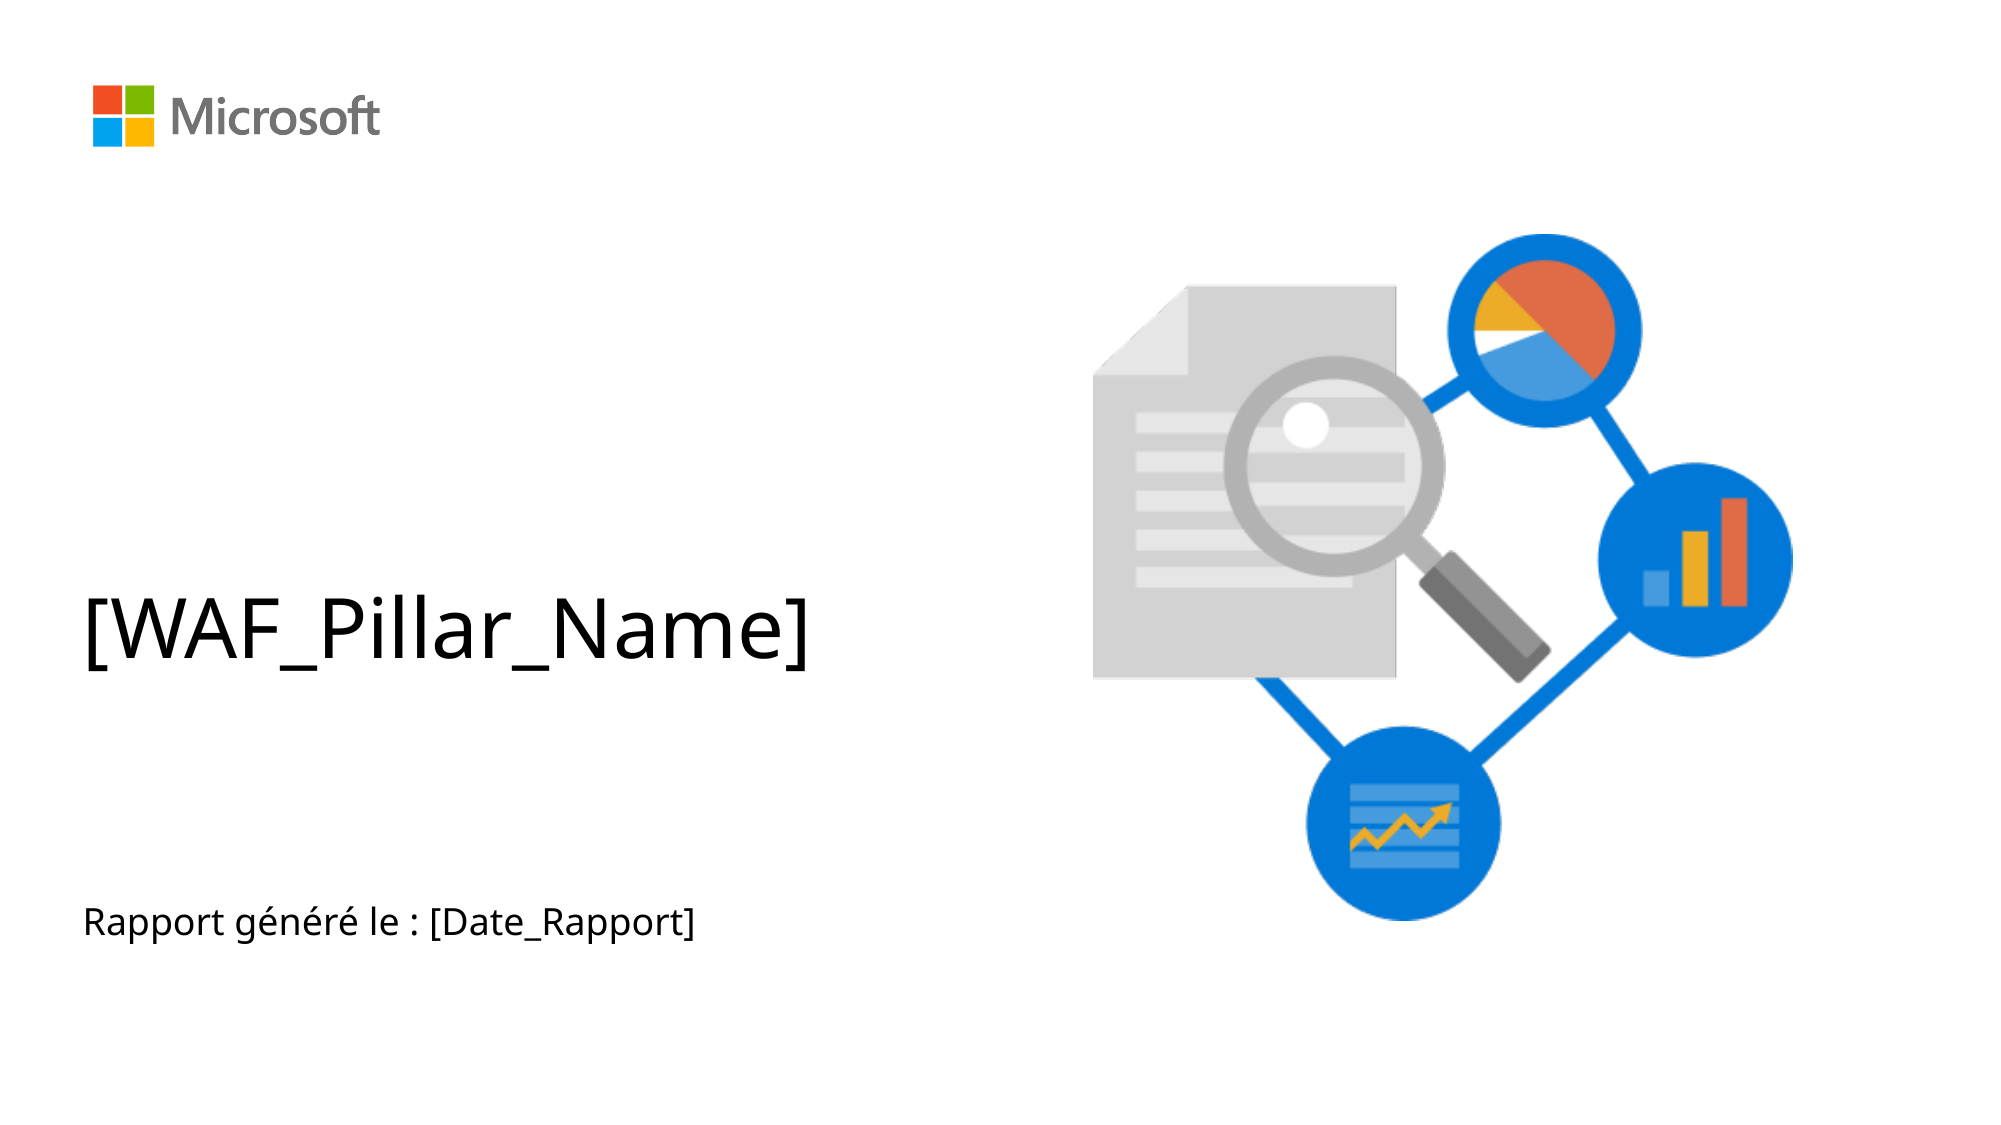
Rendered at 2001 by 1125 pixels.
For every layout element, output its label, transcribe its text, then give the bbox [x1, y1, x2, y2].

text_box [WAF_Pillar_Name] [68, 568, 1017, 683]
picture [32, 24, 441, 208]
picture [1093, 234, 1793, 921]
text_box Rapport généré le : [Date_Rapport] [67, 890, 938, 951]
